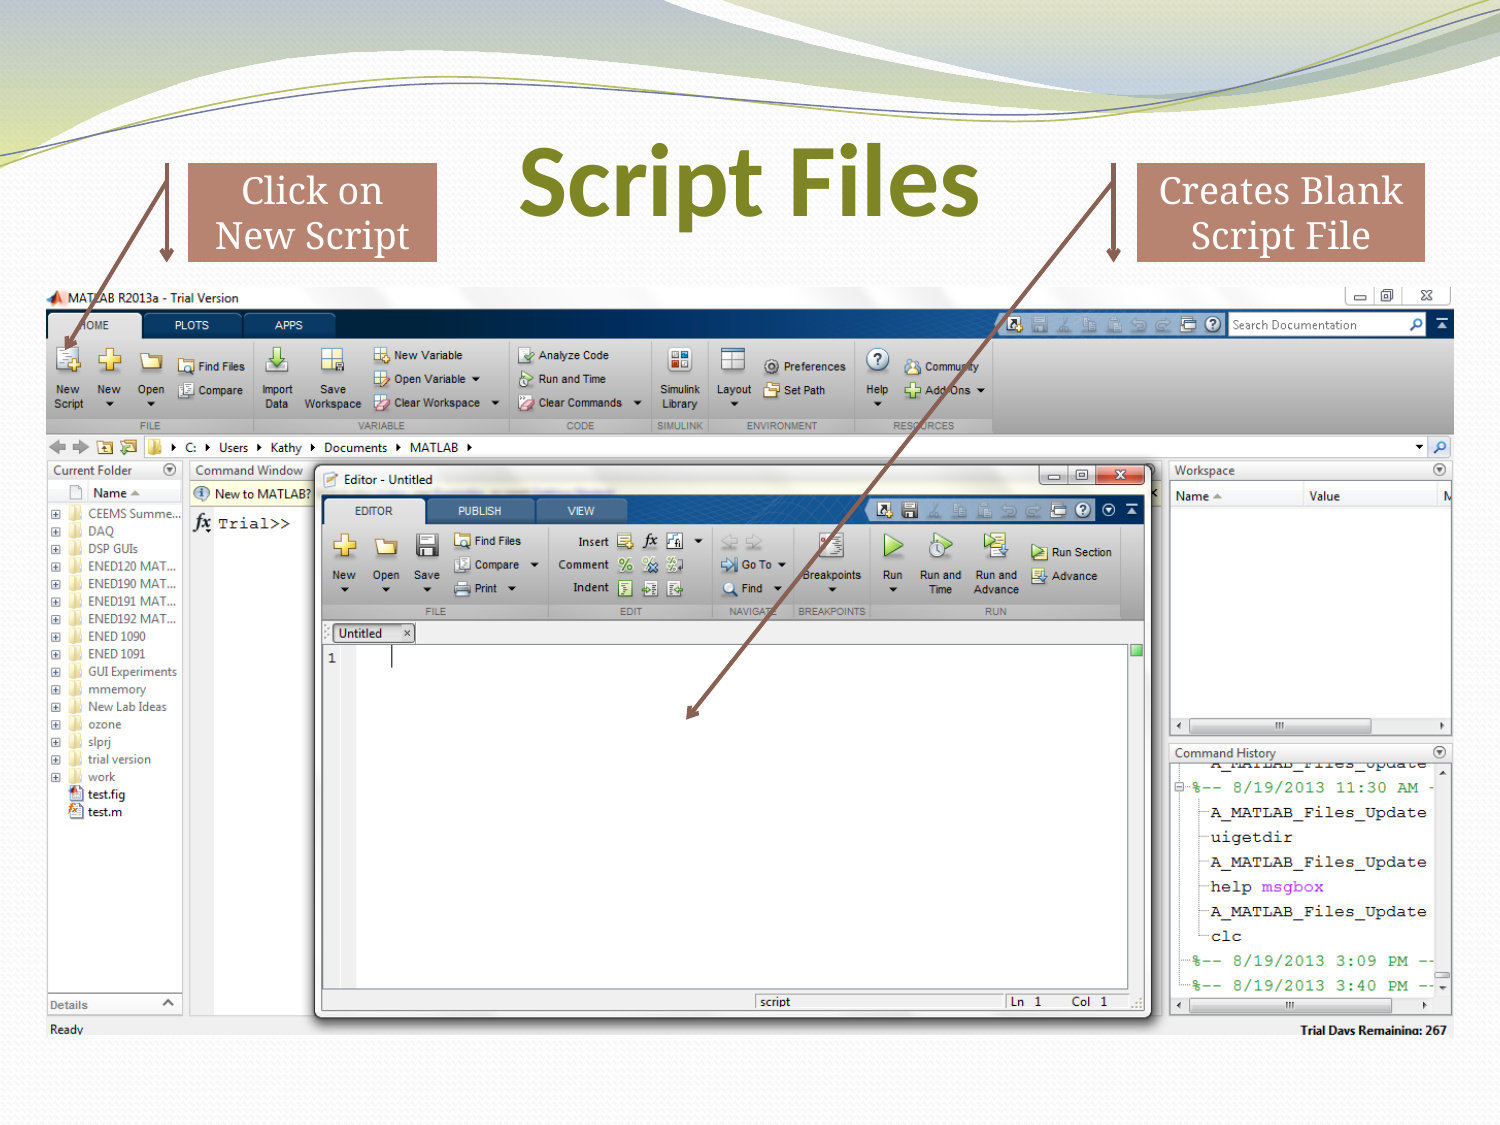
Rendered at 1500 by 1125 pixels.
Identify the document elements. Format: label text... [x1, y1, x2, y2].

text_box Click on New Script [188, 163, 437, 262]
text_box Creates Blank Script File [1027, 162, 1121, 286]
title Script Files [75, 50, 1425, 238]
picture [46, 287, 1454, 1038]
text_box Click on New Script [101, 162, 175, 286]
text_box Creates Blank Script File [1137, 163, 1425, 262]
